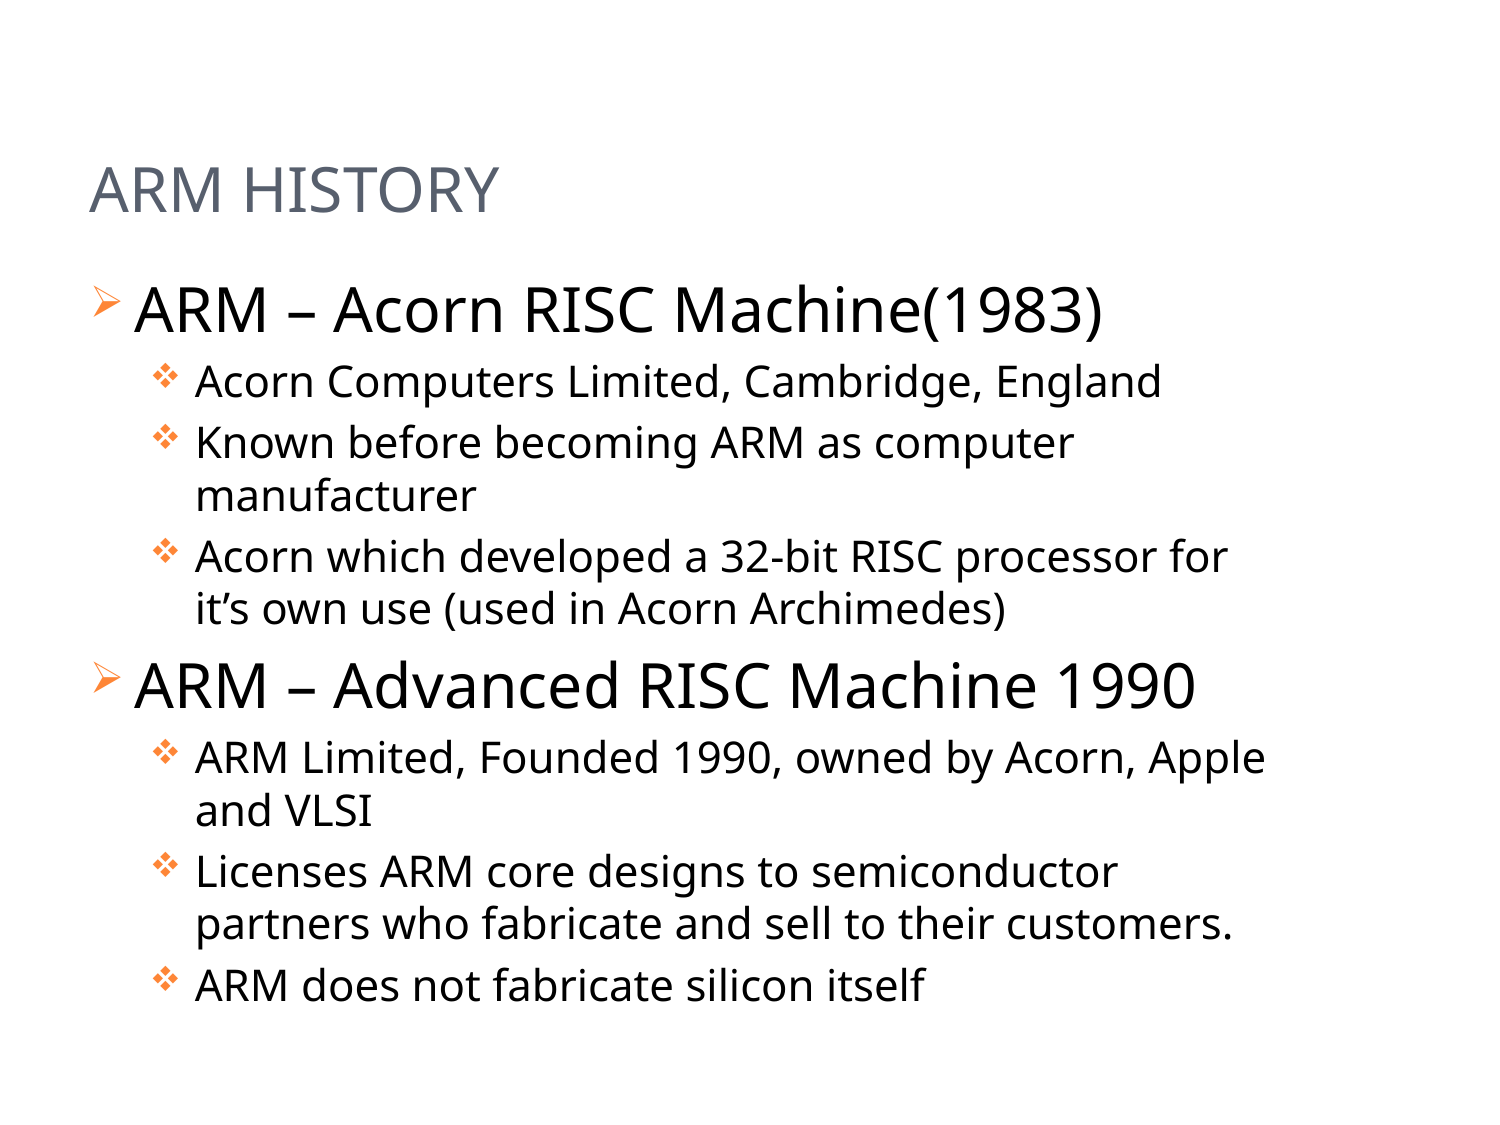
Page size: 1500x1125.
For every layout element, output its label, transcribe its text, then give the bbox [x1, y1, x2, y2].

title ARM History [75, 45, 1300, 233]
list ARM – Acorn RISC Machine(1983) Acorn Computers Limited, Cambridge, England Known before becoming ARM as computer manufacturer Acorn which developed a 32-bit RISC processor for it’s own use (used in Acorn Archimedes) ARM – Advanced RISC Machine 1990 ARM Limited, Founded 1990, owned by Acorn, Apple and VLSI Licenses ARM core designs to semiconductor partners who fabricate and sell to their customers. ARM does not fabricate silicon itself [75, 262, 1300, 1062]
